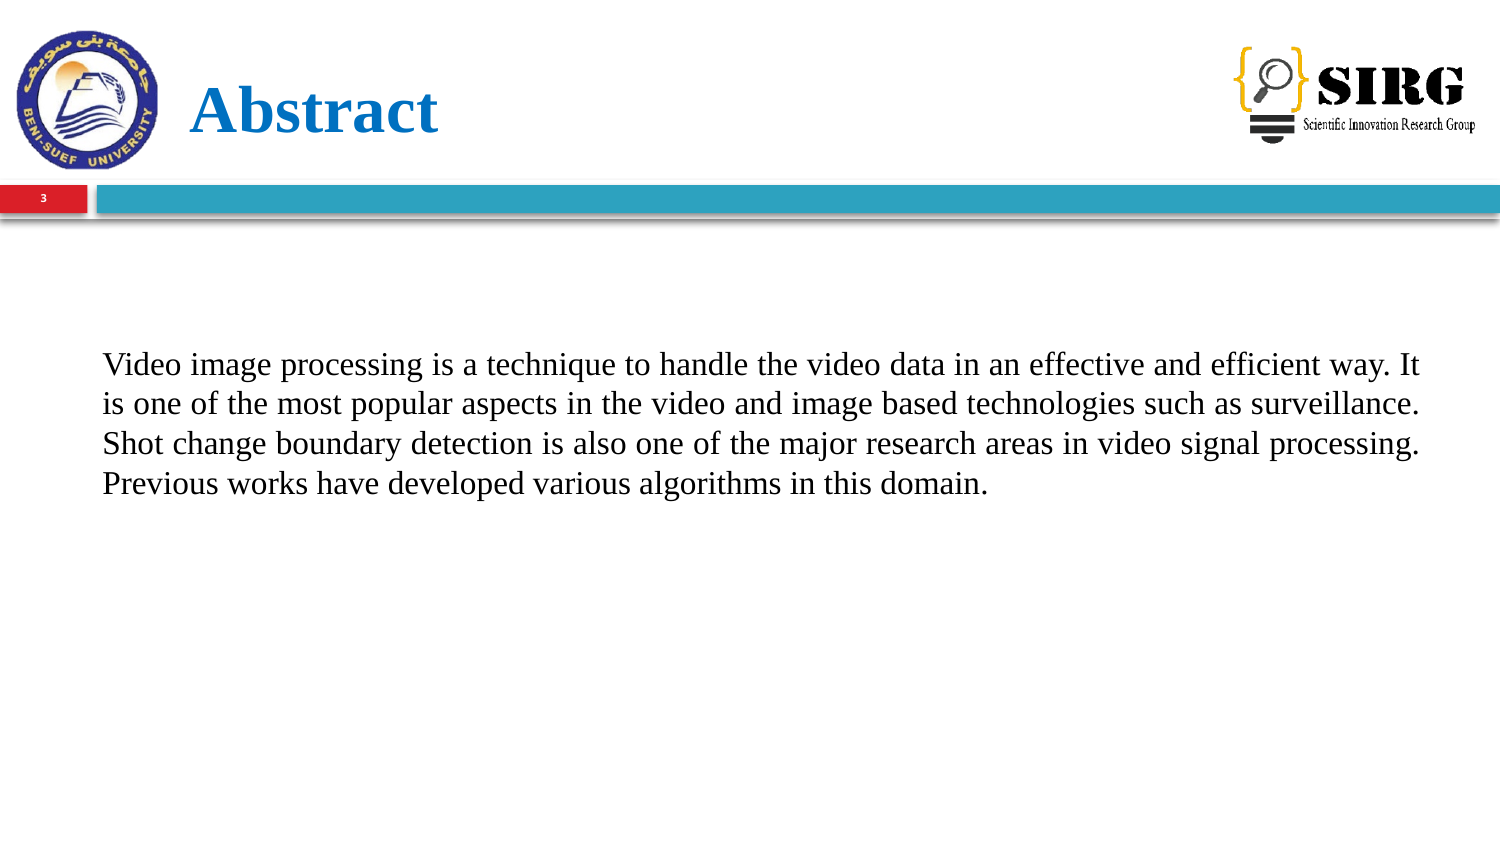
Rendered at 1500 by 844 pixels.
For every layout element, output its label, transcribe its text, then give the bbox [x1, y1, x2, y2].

picture [15, 29, 160, 173]
slide_number 3 [0, 184, 88, 215]
text_box Abstract [174, 53, 663, 154]
picture [1199, 0, 1500, 200]
text_box Video image processing is a technique to handle the video data in an effective and efficient way. It is one of the most popular aspects in the video and image based technologies such as surveillance. Shot change boundary detection is also one of the major research areas in video signal processing. Previous works have developed various algorithms in this domain. [87, 334, 1438, 509]
